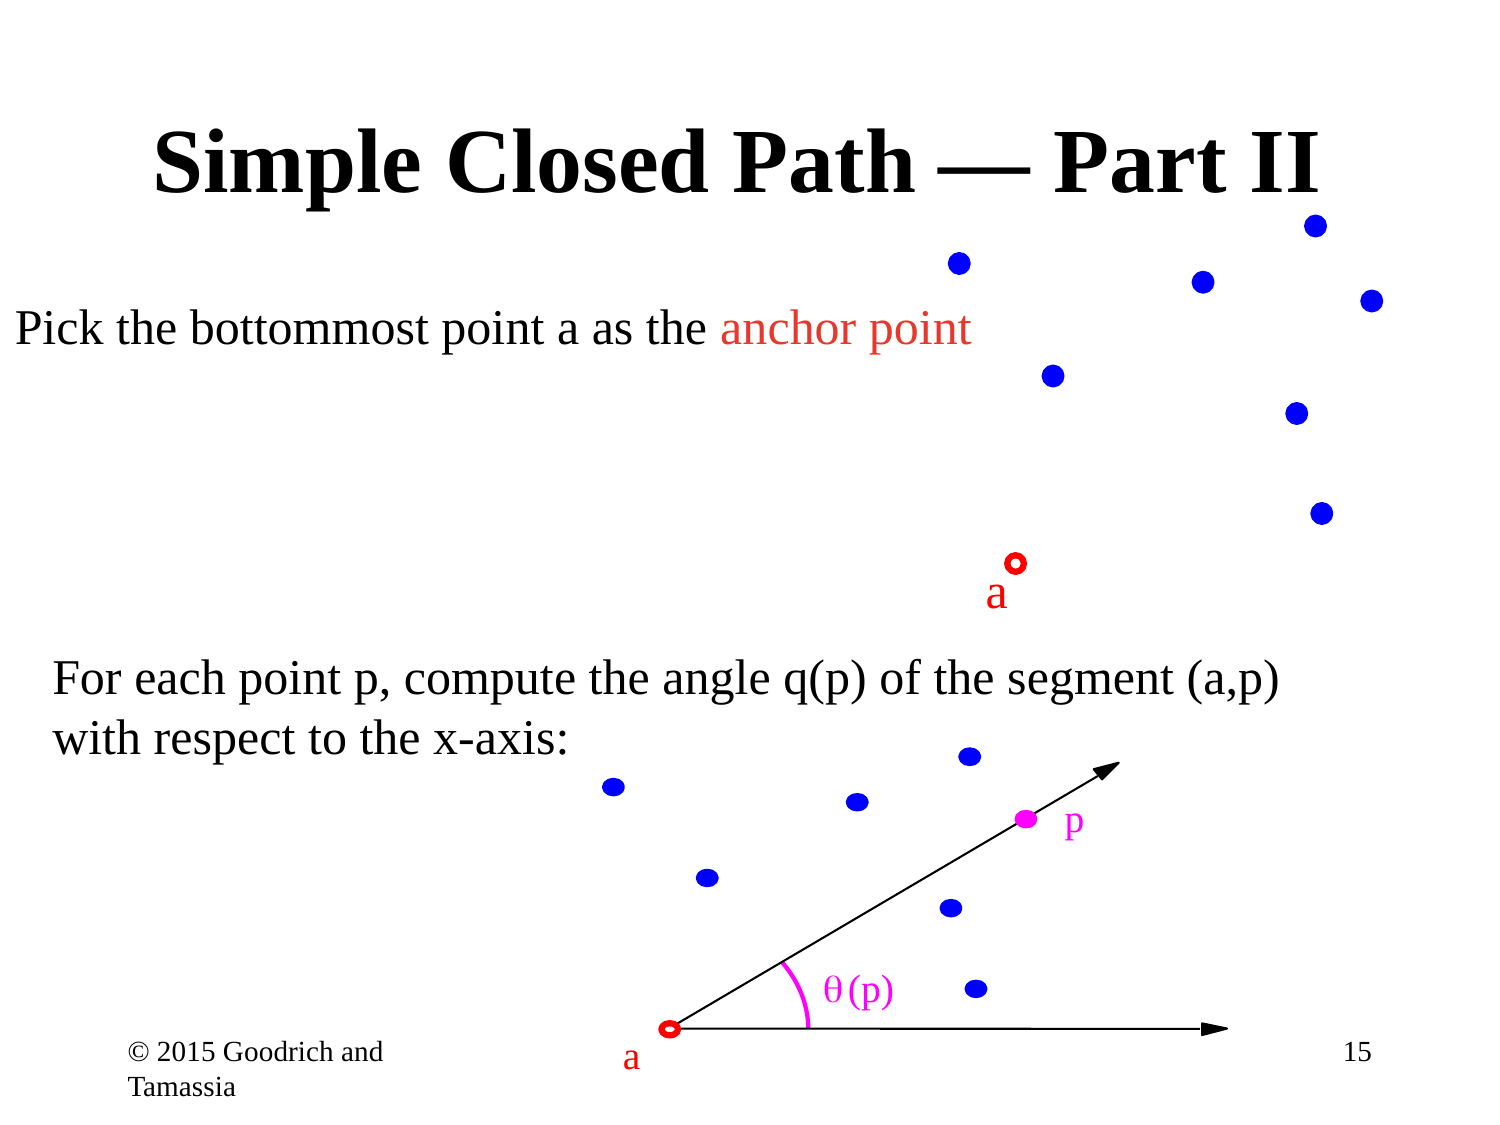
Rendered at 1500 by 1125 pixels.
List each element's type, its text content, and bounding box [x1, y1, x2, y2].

title Simple Closed Path — Part II [99, 62, 1375, 250]
text_box a [622, 1045, 641, 1078]
slide_number © 2015 Goodrich and Tamassia [112, 1025, 425, 1100]
text_box Pick the bottommost point a as the anchor point [0, 287, 944, 363]
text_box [949, 216, 1382, 628]
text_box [603, 748, 1228, 1038]
slide_number 15 [1074, 1025, 1388, 1100]
text_box [493, 898, 814, 1125]
text_box For each point p, compute the angle q(p) of the segment (a,p) with respect to the x-axis: [37, 637, 1296, 773]
